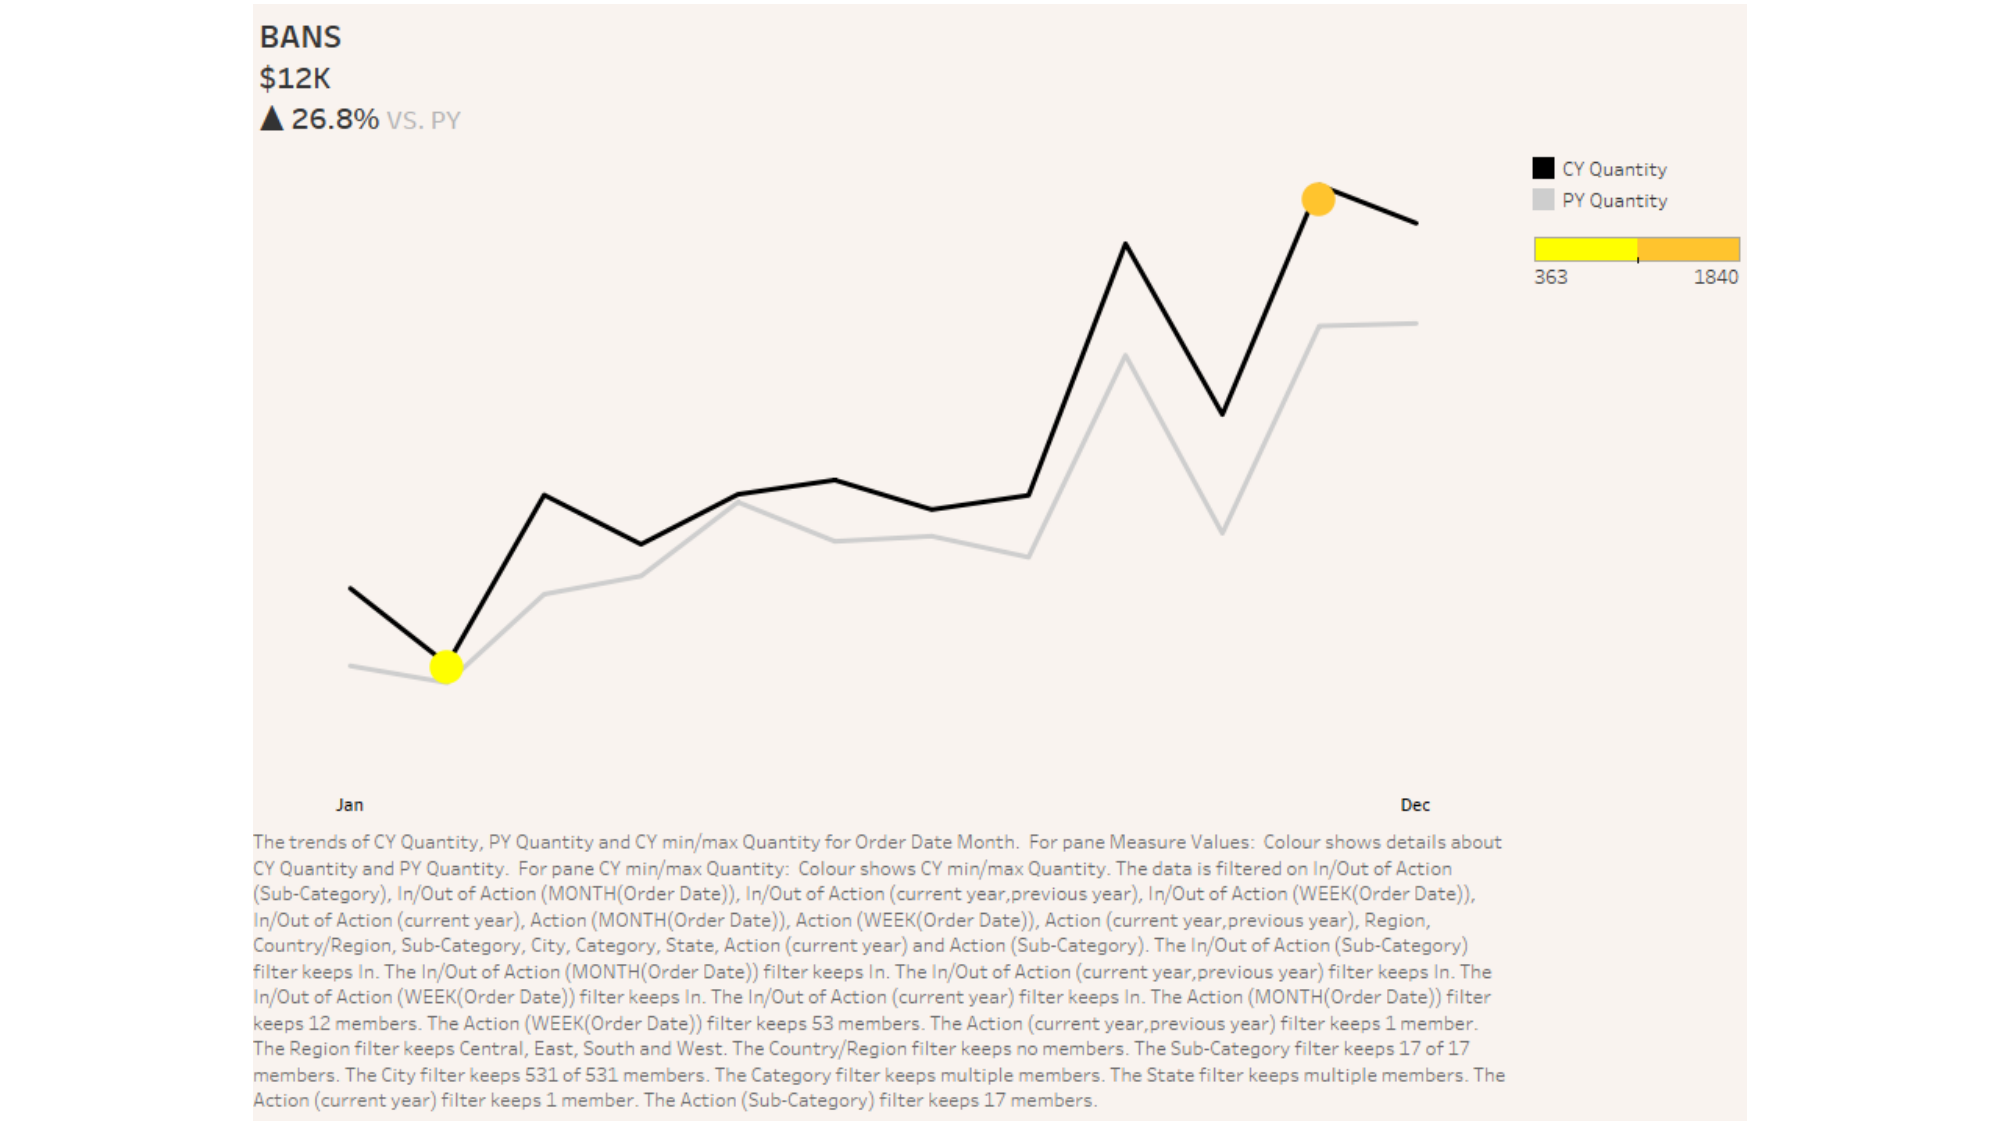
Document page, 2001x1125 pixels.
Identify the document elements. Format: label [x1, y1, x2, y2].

picture [253, 4, 1747, 1121]
